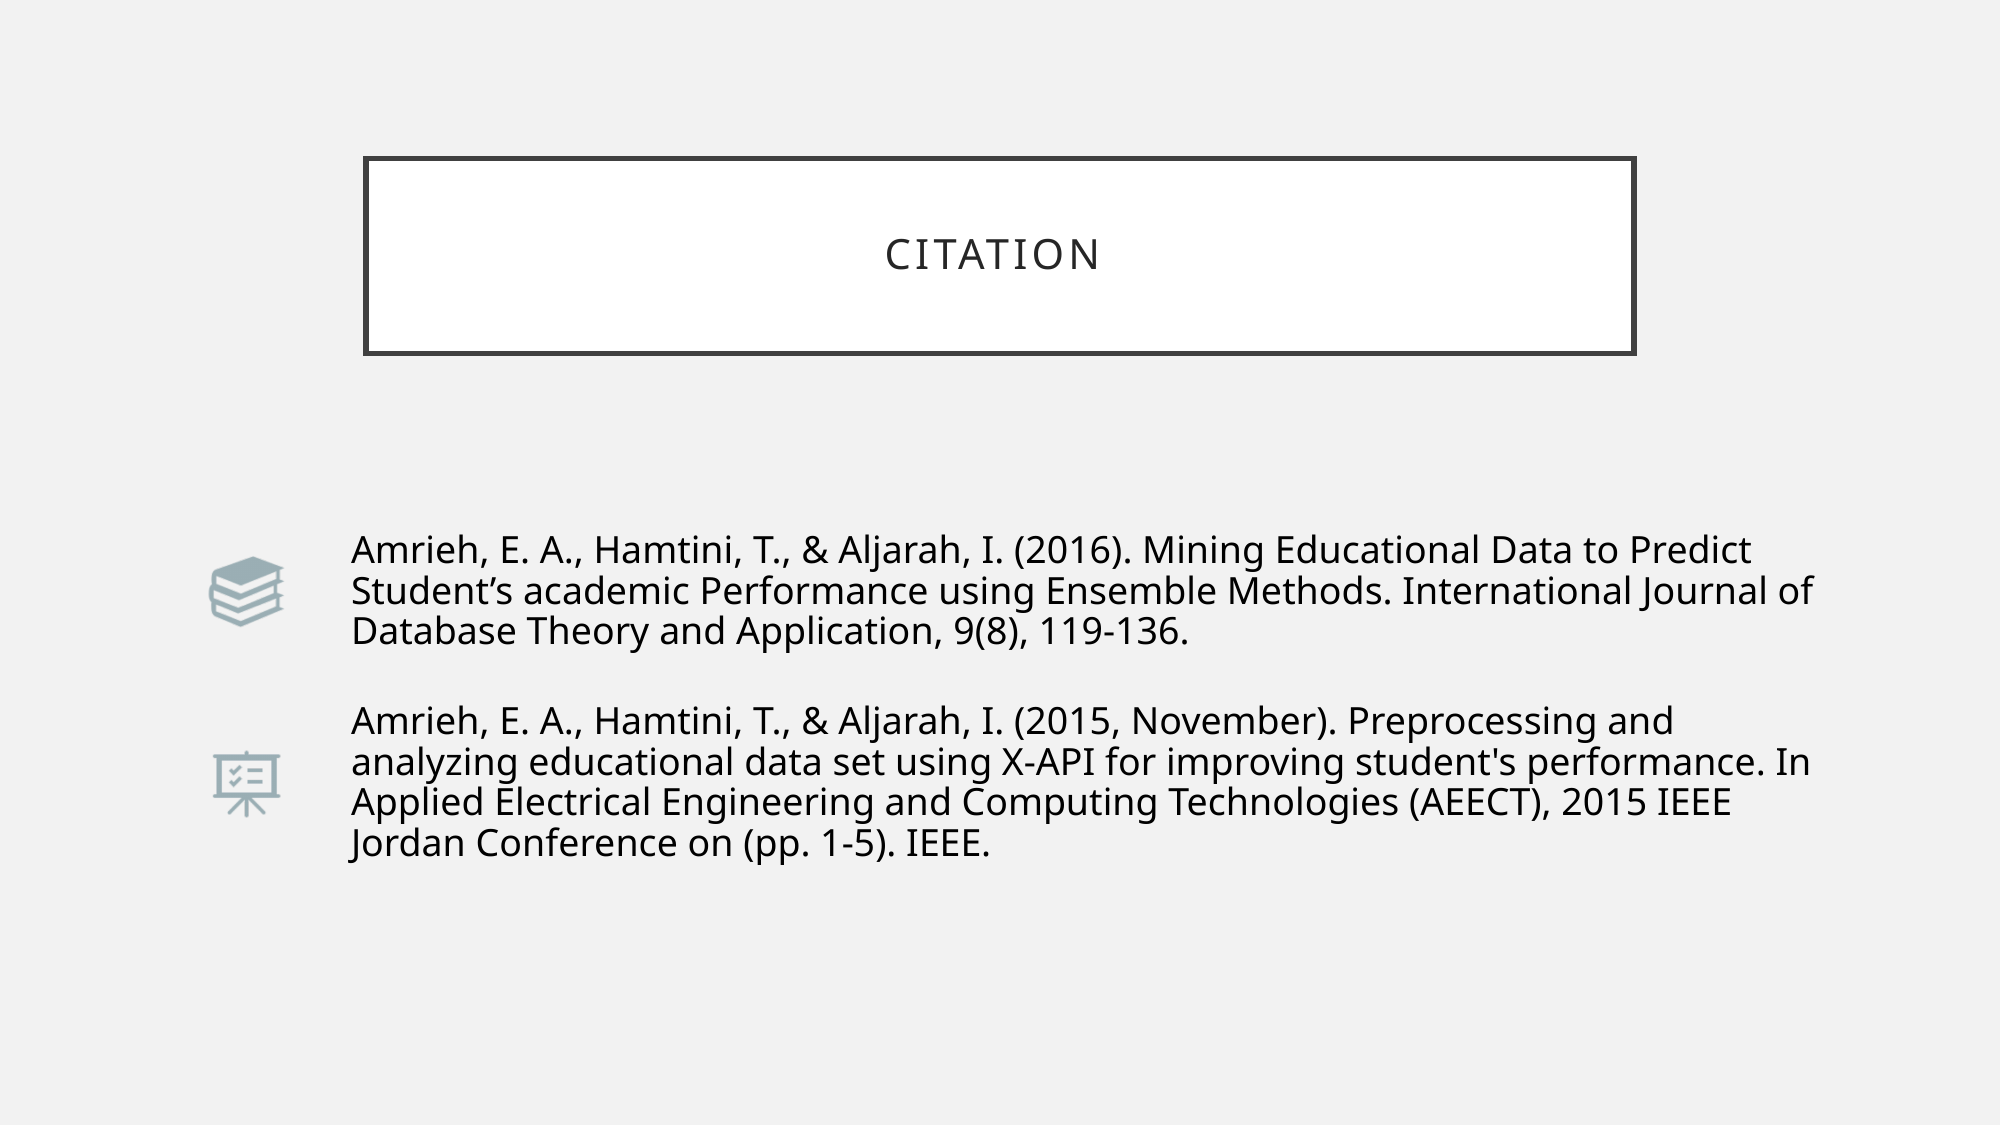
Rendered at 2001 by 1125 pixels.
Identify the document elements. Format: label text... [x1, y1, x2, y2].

title Citation [363, 156, 1637, 356]
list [158, 432, 1842, 943]
